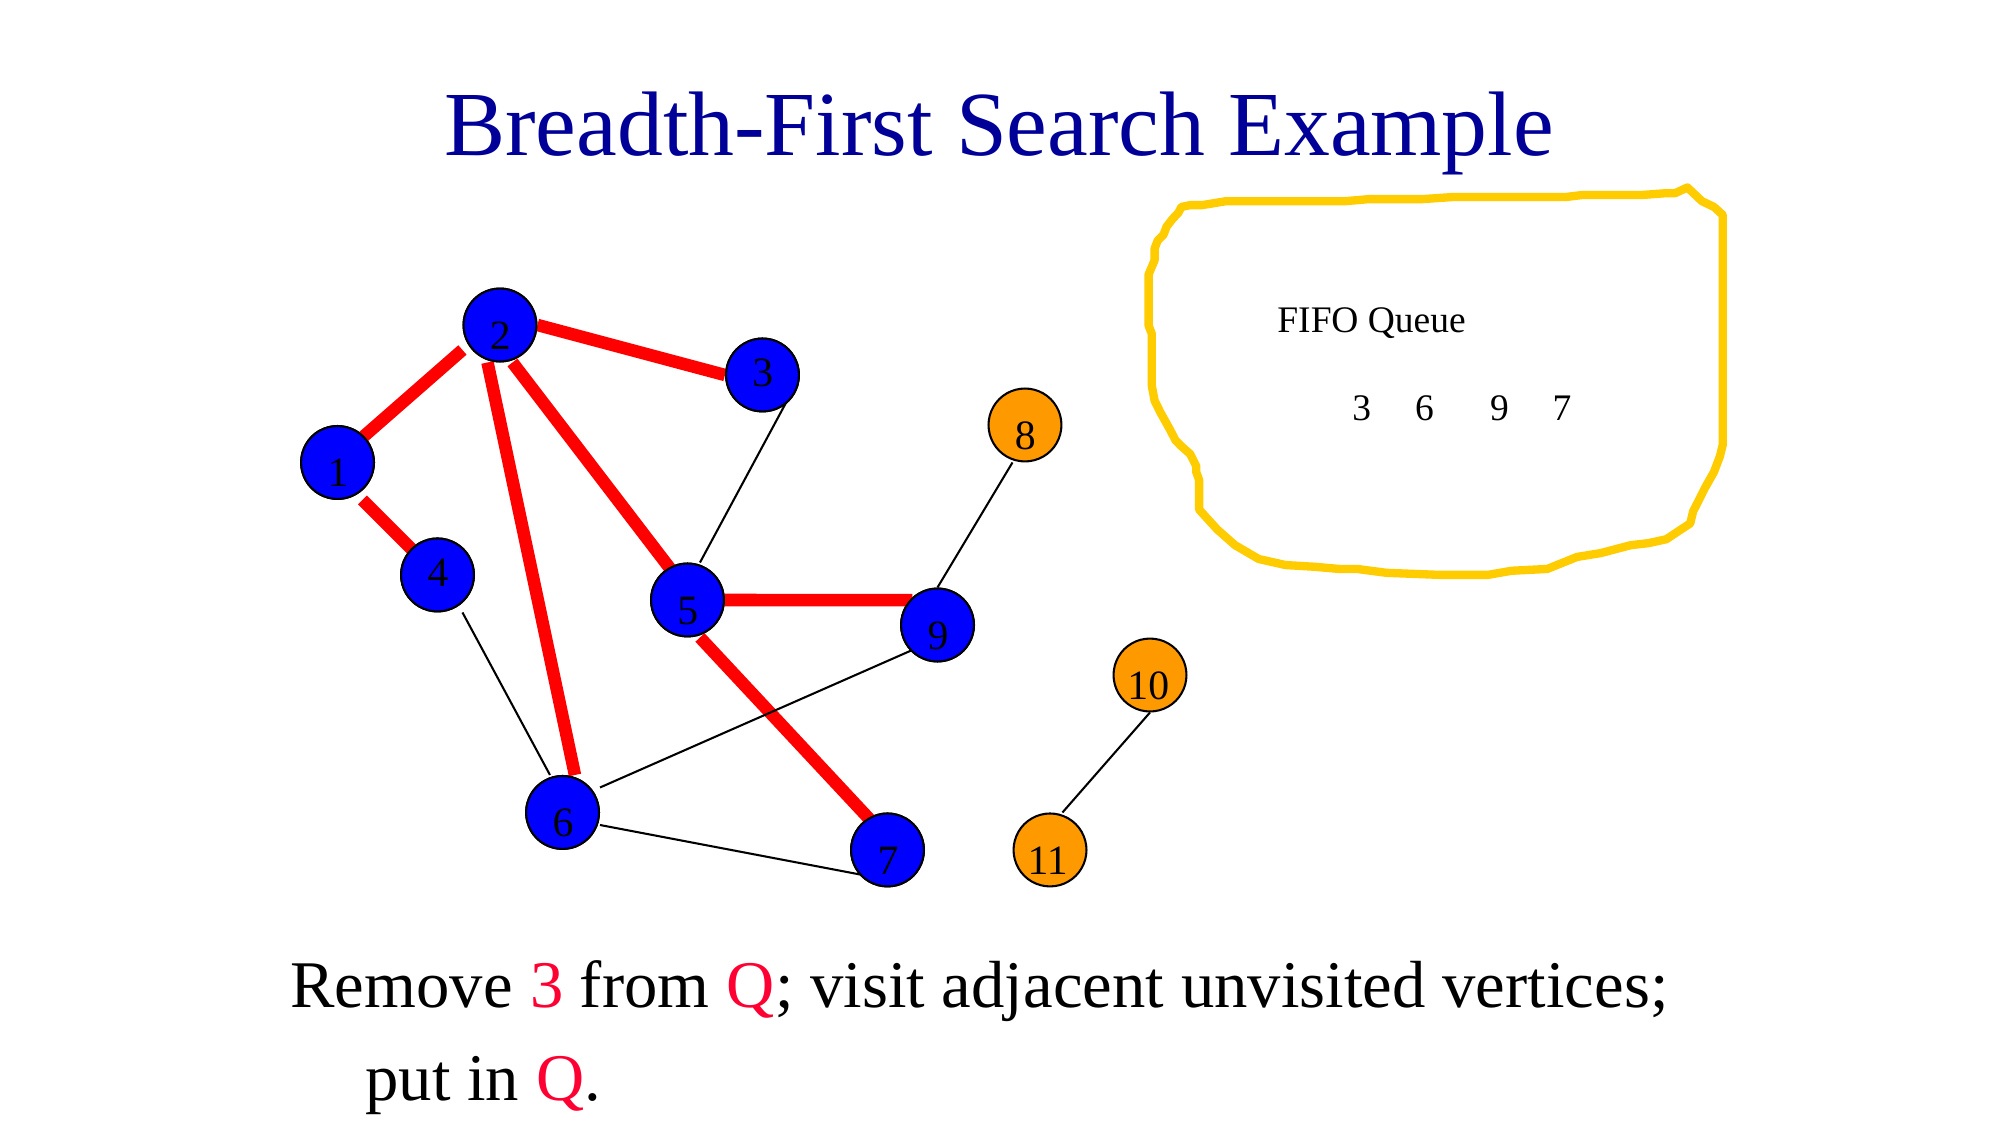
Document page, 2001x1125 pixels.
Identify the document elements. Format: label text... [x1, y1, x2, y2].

text_box 8 [999, 399, 1038, 466]
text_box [900, 588, 975, 666]
list Remove 3 from Q; visit adjacent unvisited vertices; put in Q. [275, 933, 1750, 1050]
text_box 11 [1012, 825, 1138, 891]
text_box [1023, 813, 1077, 825]
title Breadth-First Search Example [150, 24, 1850, 213]
text_box 3 [1337, 374, 1399, 436]
text_box 6 [1399, 374, 1463, 436]
text_box [988, 388, 1062, 459]
text_box 10 [1112, 650, 1188, 716]
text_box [300, 425, 375, 504]
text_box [725, 337, 800, 412]
text_box [1123, 638, 1177, 650]
text_box 7 [1537, 374, 1600, 436]
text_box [463, 288, 537, 366]
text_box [650, 563, 725, 641]
text_box 9 [1474, 374, 1537, 436]
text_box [525, 775, 600, 854]
text_box [1148, 187, 1723, 575]
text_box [400, 537, 475, 612]
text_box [850, 813, 925, 891]
